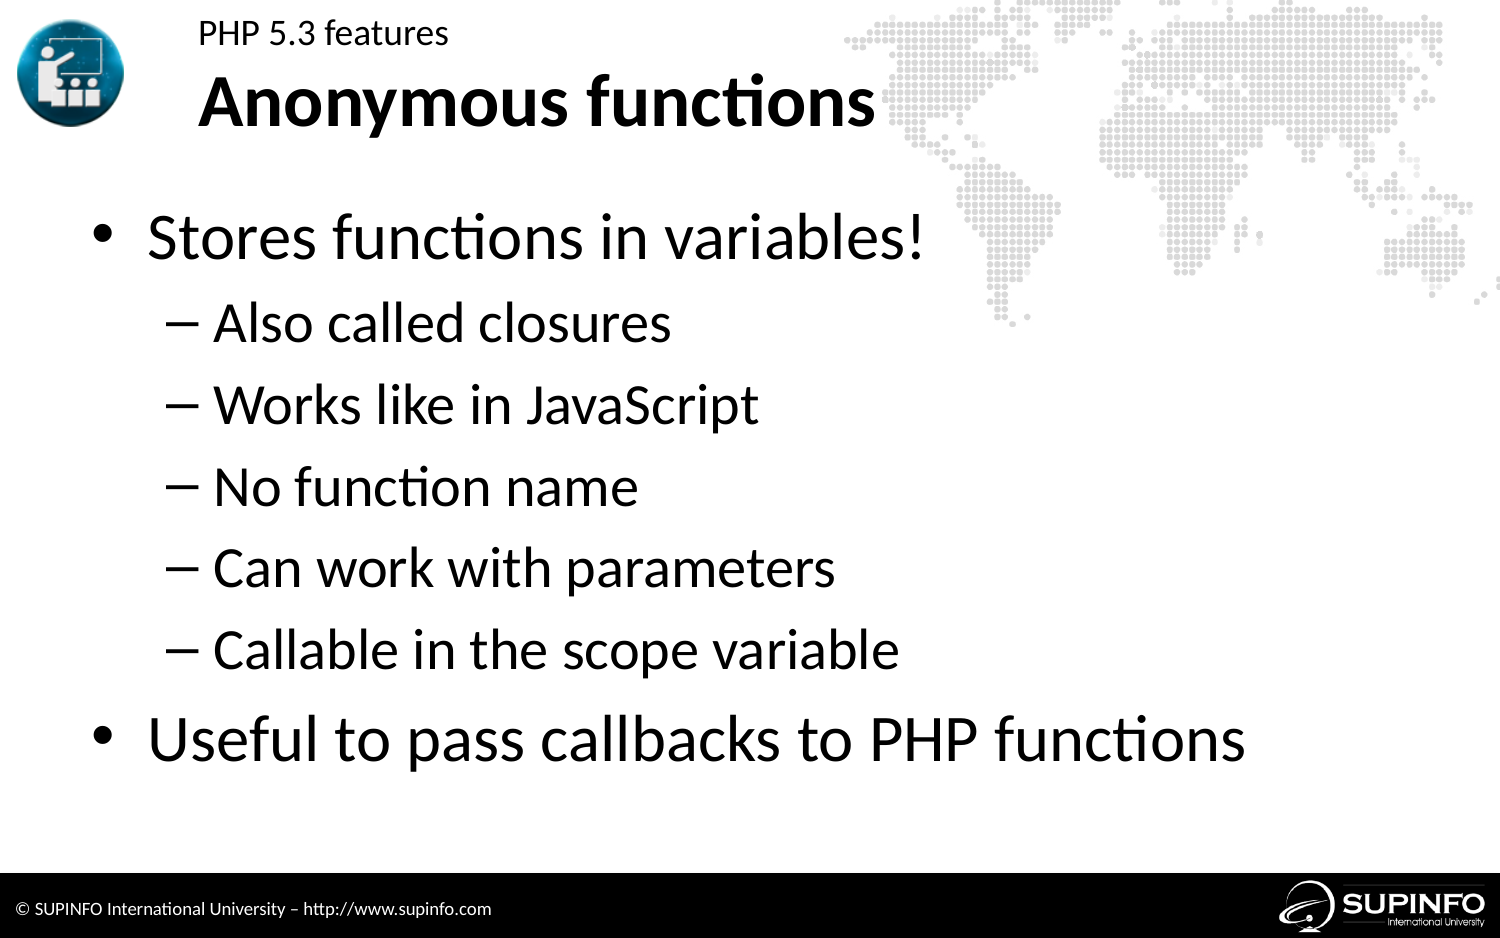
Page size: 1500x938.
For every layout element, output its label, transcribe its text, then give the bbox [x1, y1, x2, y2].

title Anonymous functions [183, 56, 1459, 138]
text_box [419, 28, 450, 90]
picture [17, 19, 125, 127]
picture [1269, 870, 1494, 938]
picture [844, 0, 1500, 327]
list PHP 5.3 features [183, 0, 1459, 56]
picture [49, 37, 102, 75]
picture [39, 46, 101, 107]
list Stores functions in variables! Also called closures Works like in JavaScript No function name Can work with parameters Callable in the scope variable Useful to pass callbacks to PHP functions [76, 185, 1436, 880]
